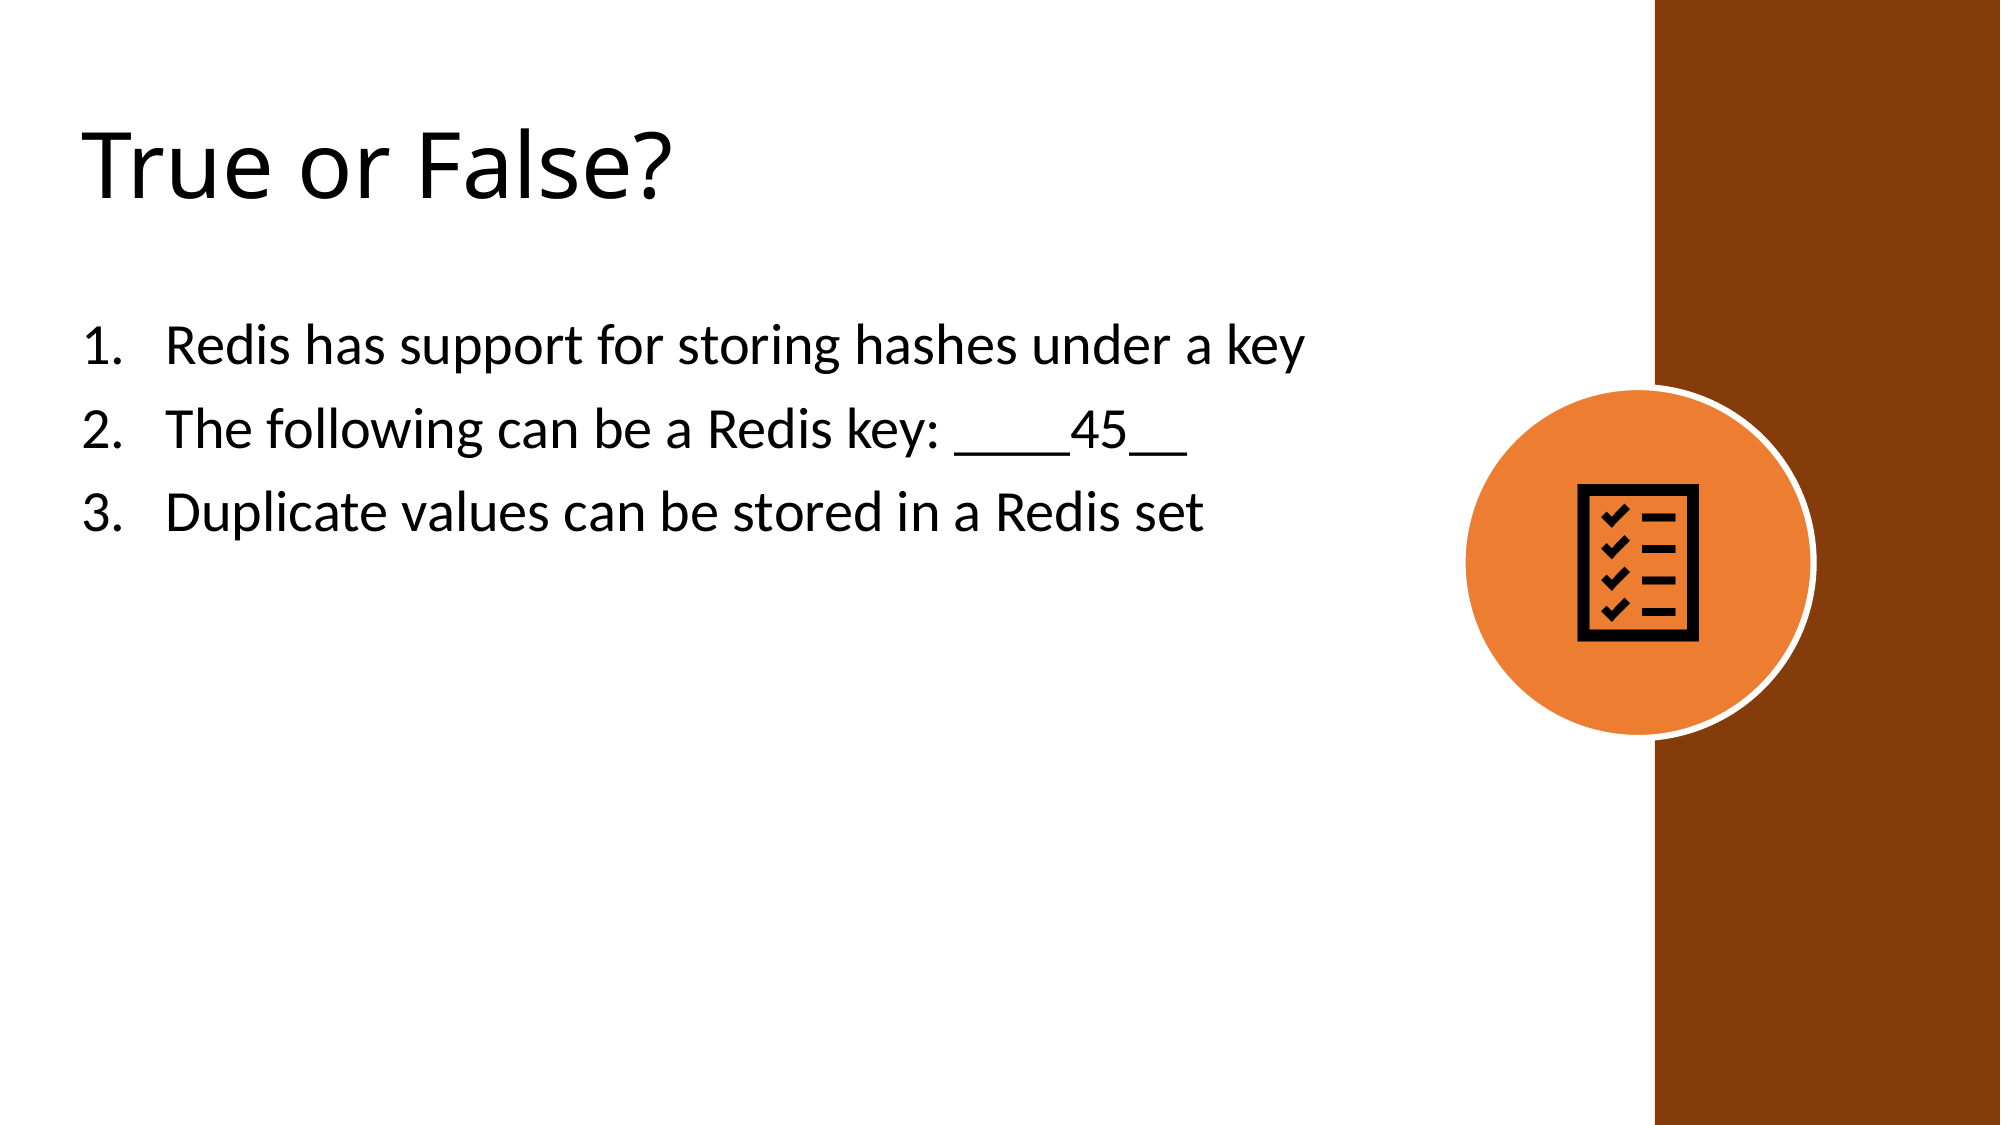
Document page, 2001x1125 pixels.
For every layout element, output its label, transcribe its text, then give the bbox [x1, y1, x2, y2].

list Redis has support for storing hashes under a key The following can be a Redis key: ____45__ Duplicate values can be stored in a Redis set [66, 306, 1422, 1021]
title True or False? [66, 59, 1463, 278]
picture [1544, 468, 1732, 657]
